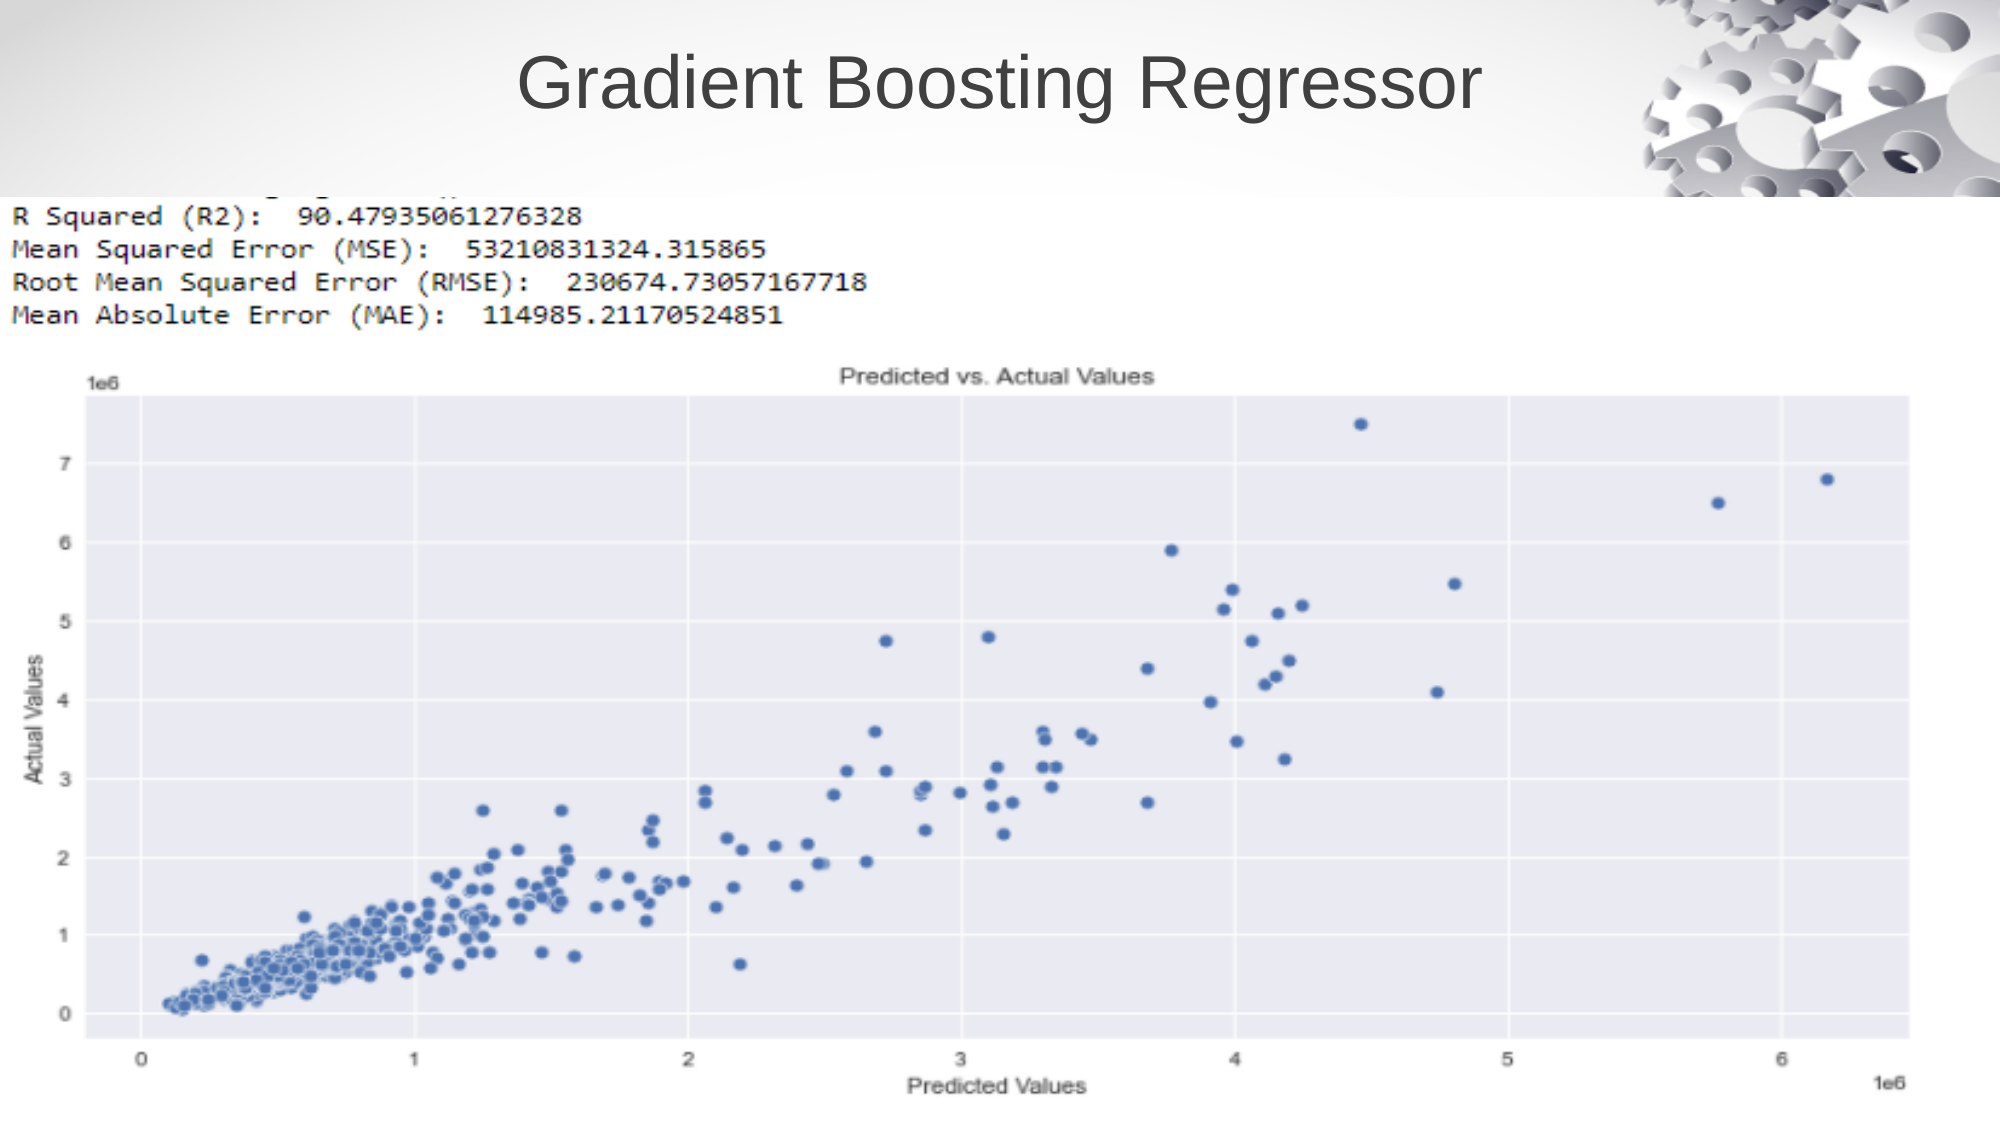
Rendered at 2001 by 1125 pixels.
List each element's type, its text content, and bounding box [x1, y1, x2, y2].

title Gradient Boosting Regressor [99, 30, 1901, 127]
picture [0, 0, 2000, 197]
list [0, 197, 2000, 1125]
